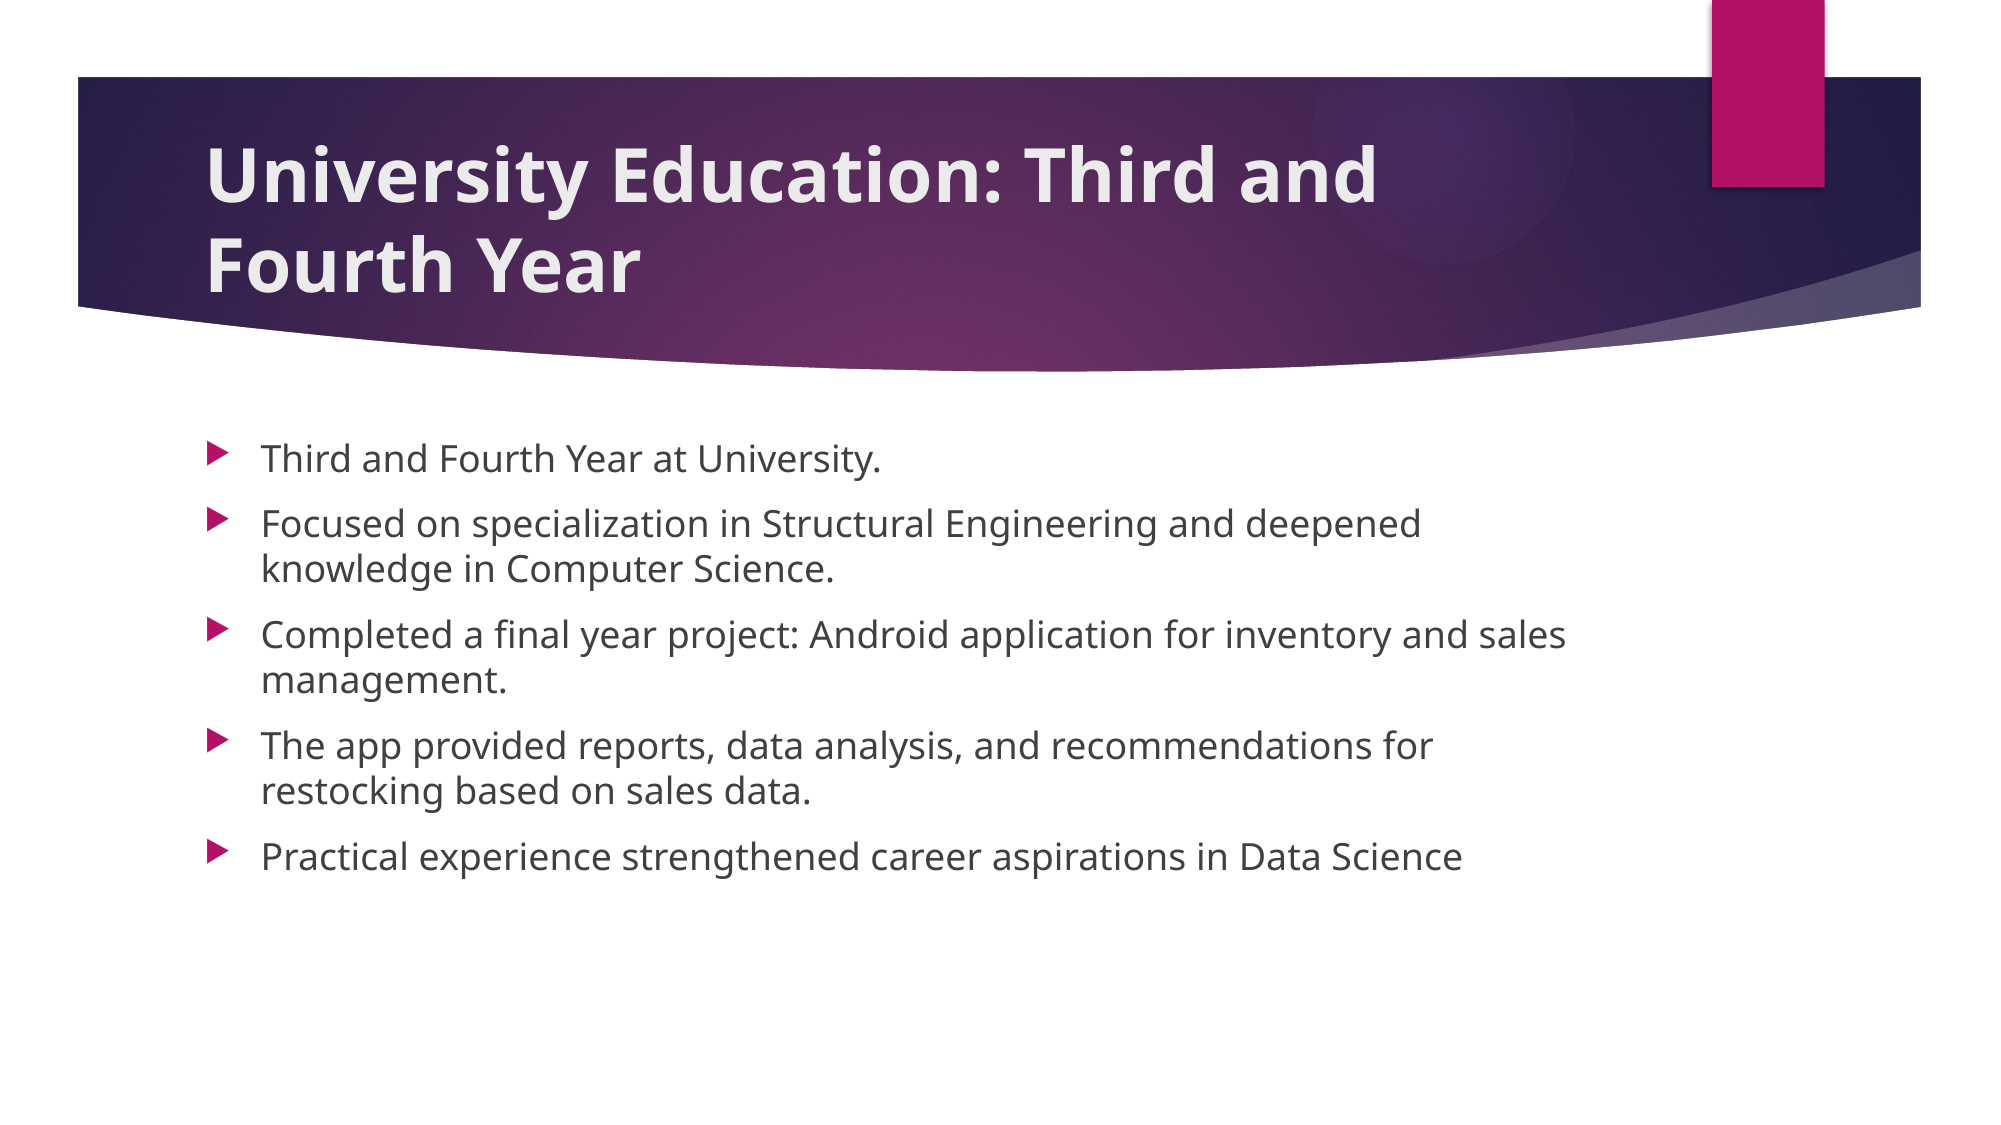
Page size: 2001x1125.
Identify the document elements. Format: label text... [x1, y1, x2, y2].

title University Education: Third and Fourth Year [189, 159, 1627, 276]
list Third and Fourth Year at University. Focused on specialization in Structural Engineering and deepened knowledge in Computer Science. Completed a final year project: Android application for inventory and sales management. The app provided reports, data analysis, and recommendations for restocking based on sales data. Practical experience strengthened career aspirations in Data Science [189, 427, 1638, 988]
